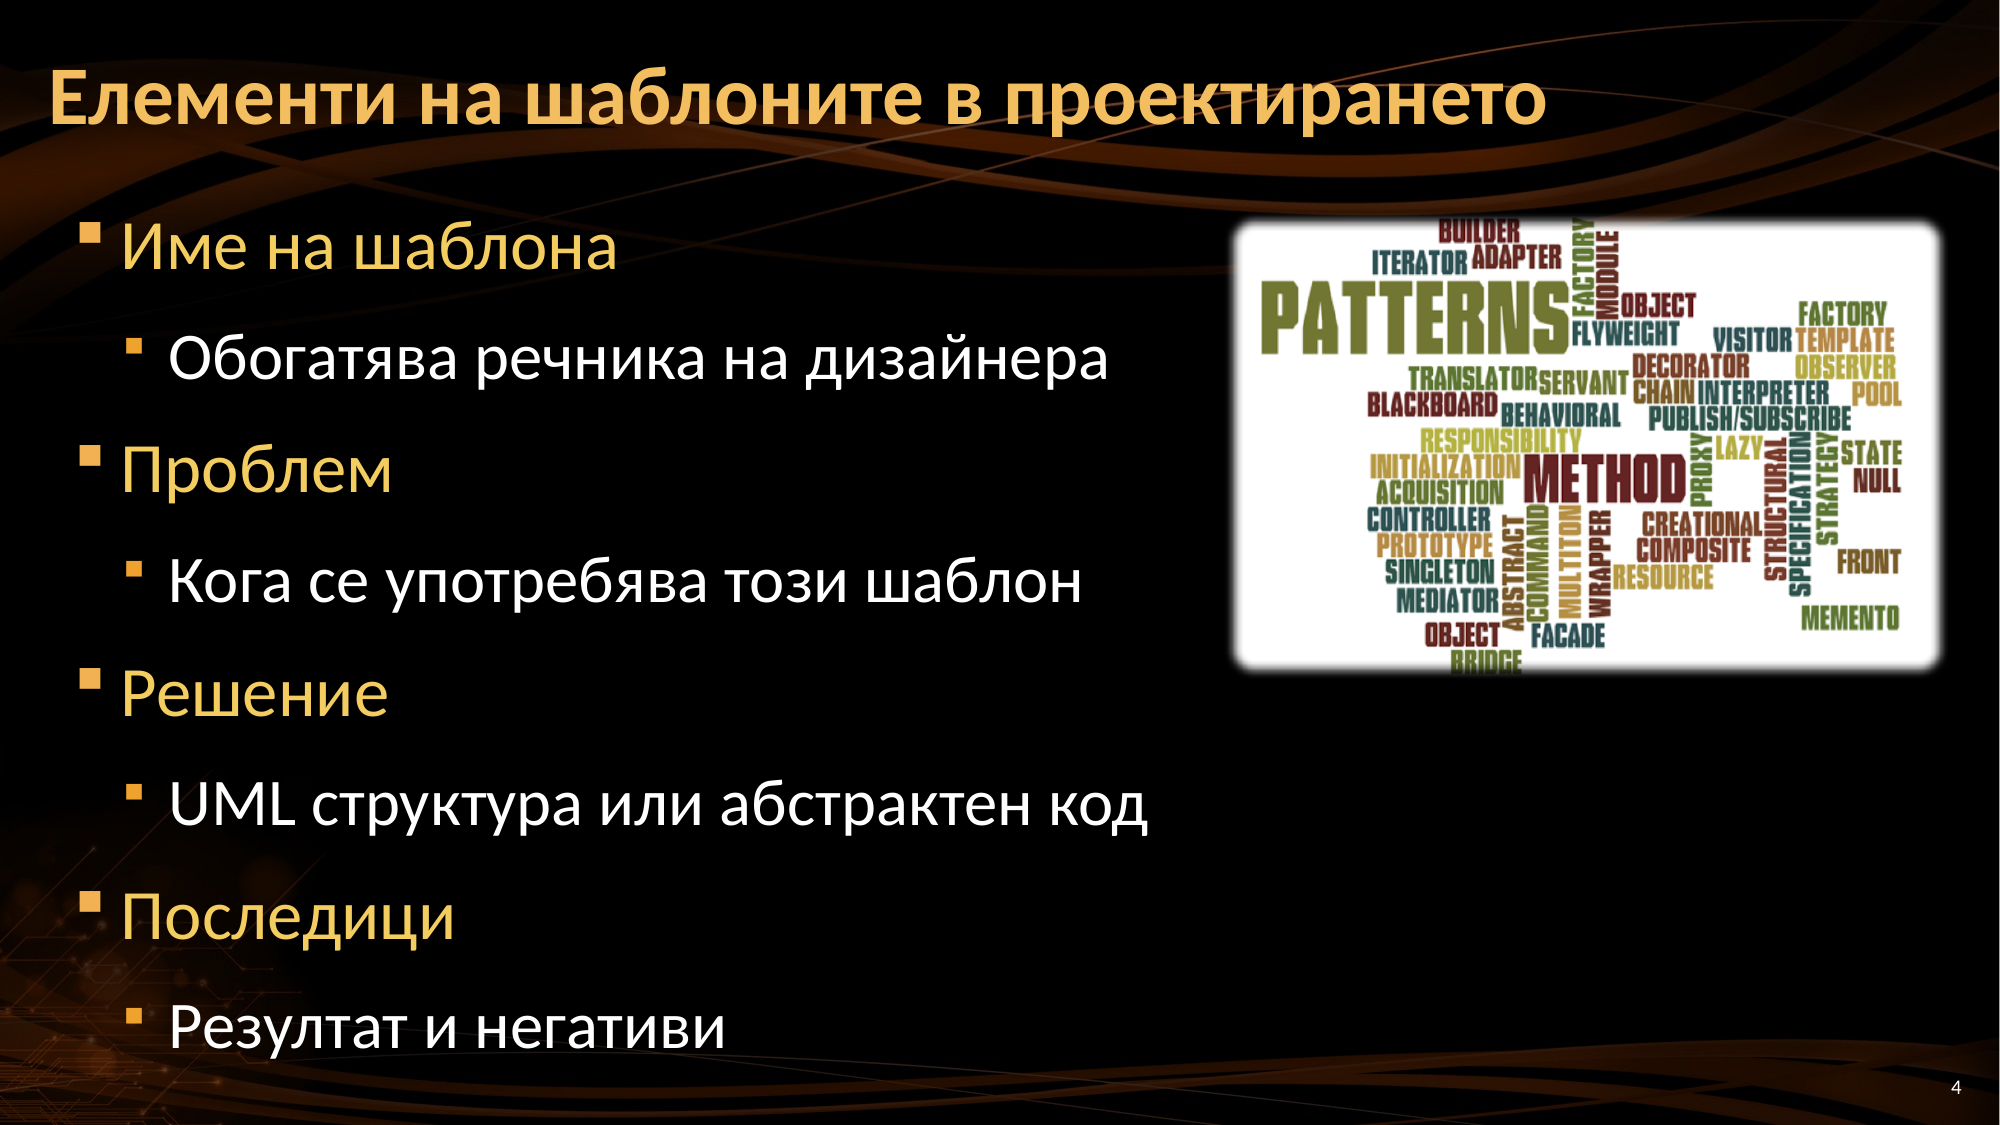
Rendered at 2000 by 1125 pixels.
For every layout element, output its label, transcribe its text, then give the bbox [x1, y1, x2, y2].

title Елементи на шаблоните в проектирането [30, 6, 1602, 189]
picture [0, 0, 2000, 1125]
list Име на шаблона Обогатява речника на дизайнера Проблем Кога се употребява този шаблон Решение UML структура или абстрактен код Последици Резултат и негативи [31, 188, 1850, 1103]
slide_number 4 [1897, 1070, 1968, 1103]
